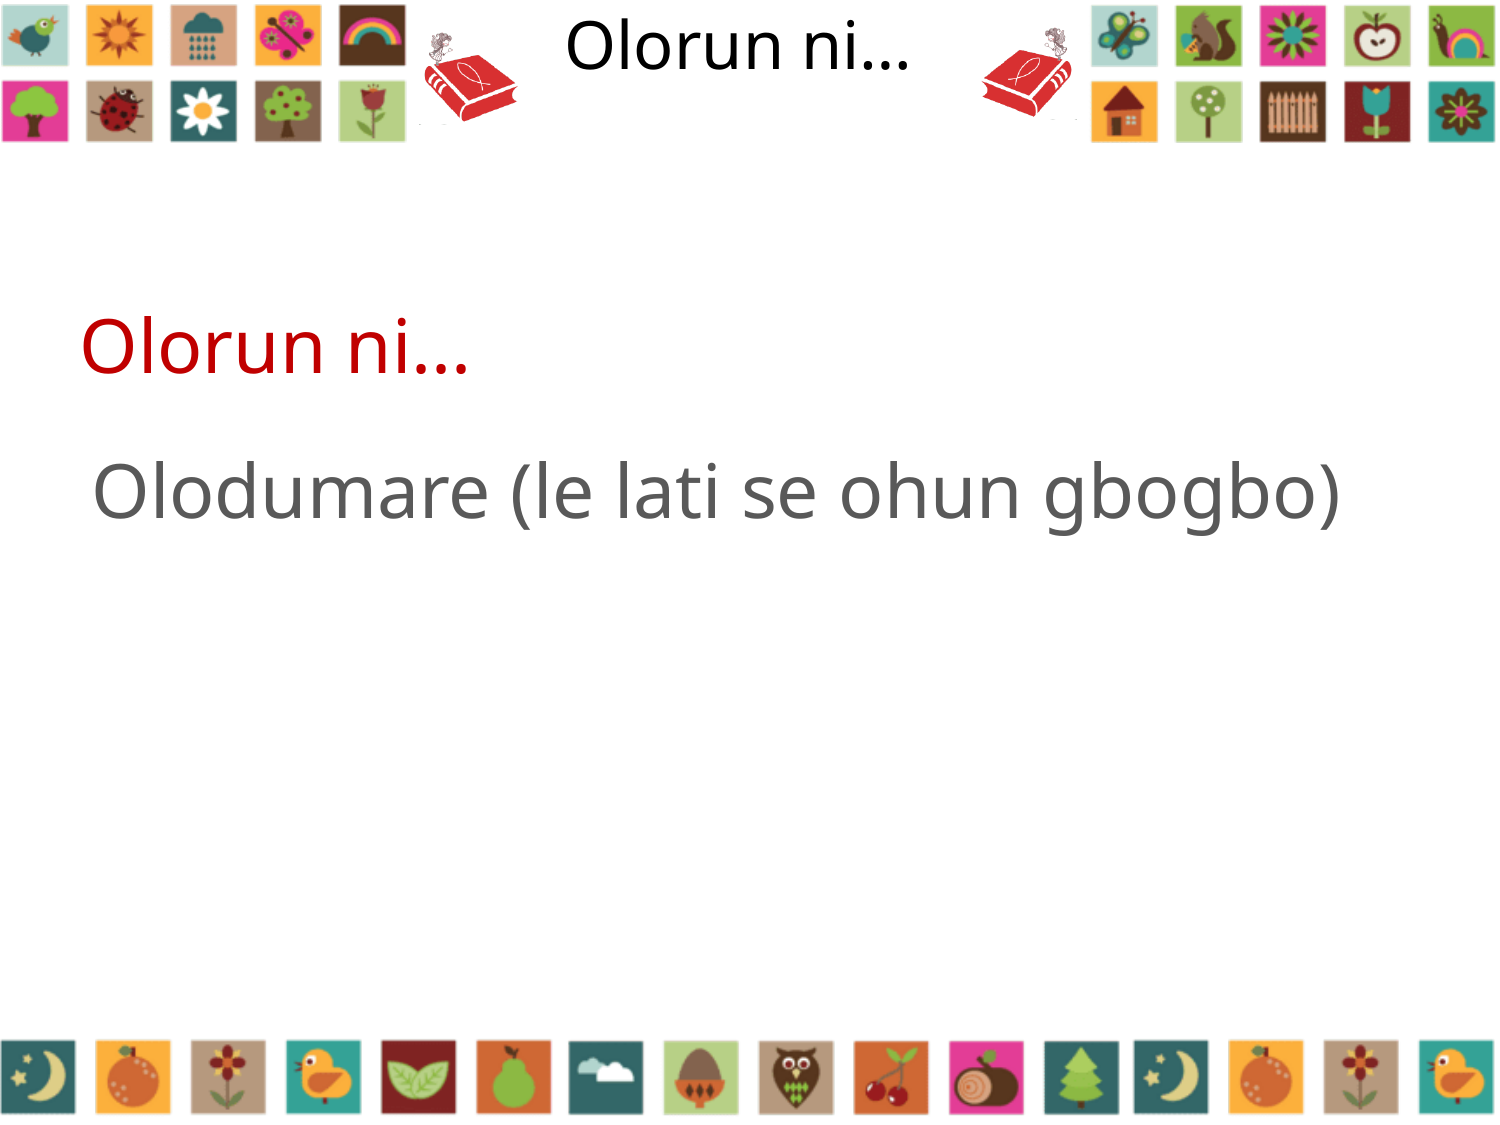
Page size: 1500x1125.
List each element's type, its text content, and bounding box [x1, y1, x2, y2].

text_box Olodumare (le lati se ohun gbogbo) [76, 436, 1447, 542]
picture [0, 3, 550, 150]
text_box Olorun ni… [414, 0, 1080, 91]
picture [950, 3, 1500, 150]
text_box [0, 1028, 1500, 1118]
text_box Olorun ni... [64, 290, 1412, 396]
